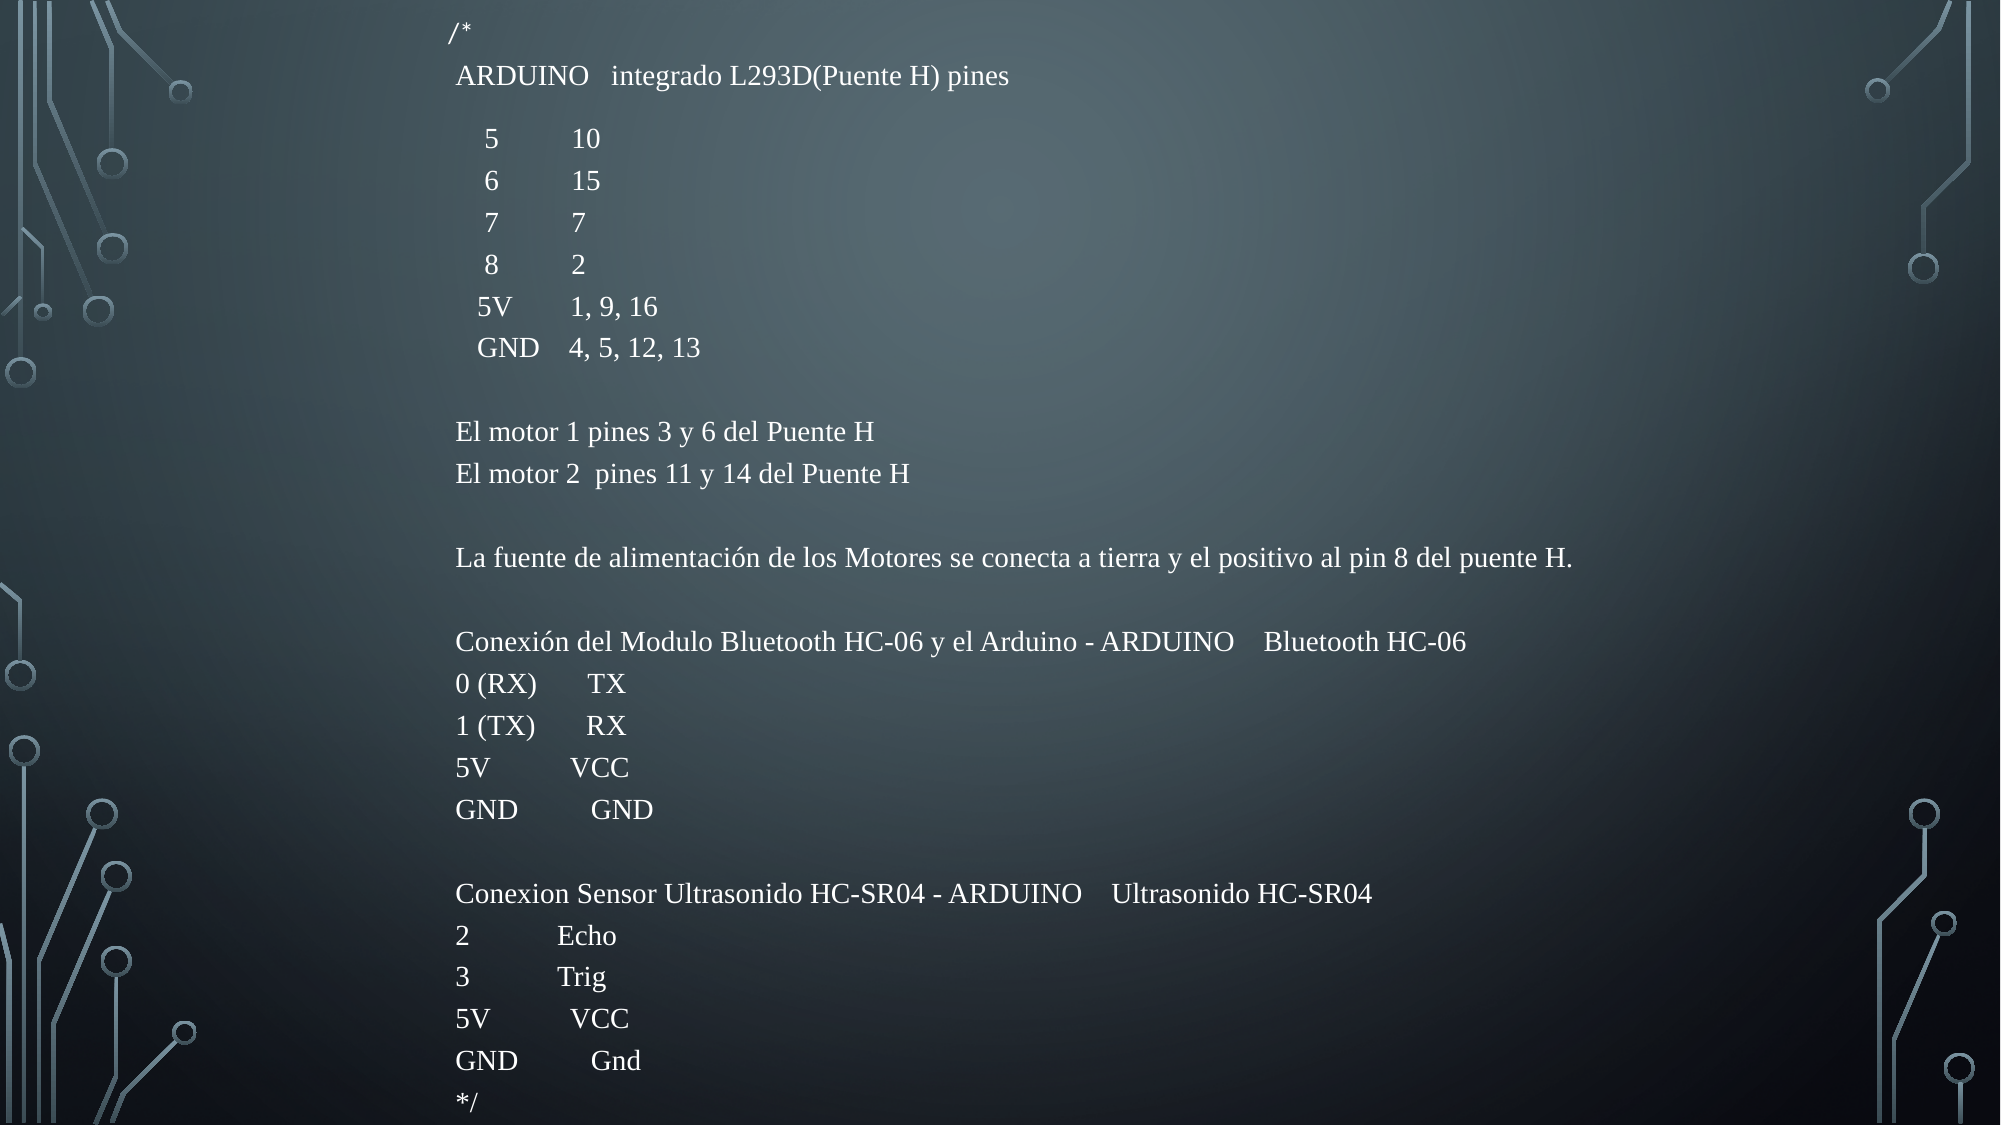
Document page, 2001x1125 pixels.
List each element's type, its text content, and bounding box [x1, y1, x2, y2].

list /* ARDUINO integrado L293D(Puente H) pines 5 10 6 15 7 7 8 2 5V 1, 9, 16 GND 4, 5, 12, 13 El motor 1 pines 3 y 6 del Puente H El motor 2 pines 11 y 14 del Puente H La fuente de alimentación de los Motores se conecta a tierra y el positivo al pin 8 del puente H. Conexión del Modulo Bluetooth HC-06 y el Arduino - ARDUINO Bluetooth HC-06 0 (RX) TX 1 (TX) RX 5V VCC GND GND Conexion Sensor Ultrasonido HC-SR04 - ARDUINO Ultrasonido HC-SR04 2 Echo 3 Trig 5V VCC GND Gnd */ [433, 0, 1800, 1101]
